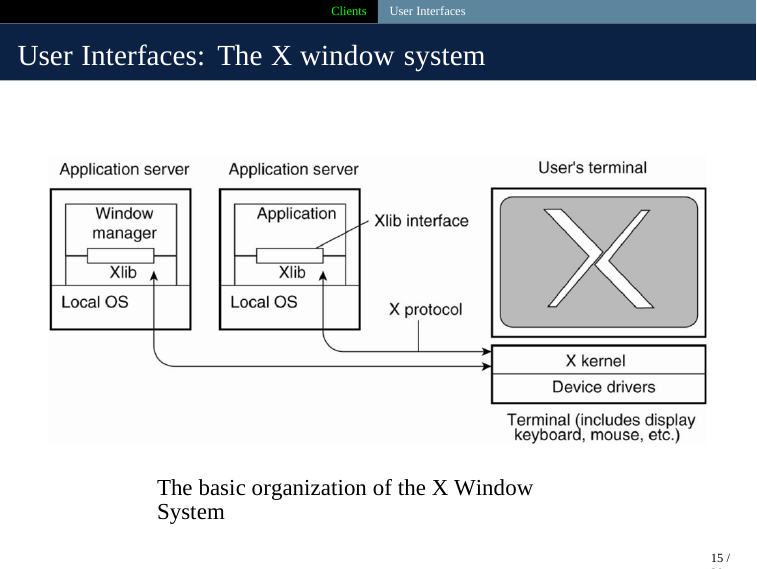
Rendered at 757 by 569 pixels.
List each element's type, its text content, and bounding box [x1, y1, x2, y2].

text_box [0, 0, 377, 23]
text_box [377, 0, 756, 23]
text_box [49, 157, 707, 444]
text_box Clients User Interfaces [329, 3, 467, 20]
text_box [0, 23, 756, 81]
text_box User Interfaces: The X window system [15, 39, 493, 74]
text_box The basic organization of the X Window System [155, 475, 605, 502]
text_box 15 / 39 [708, 550, 746, 568]
